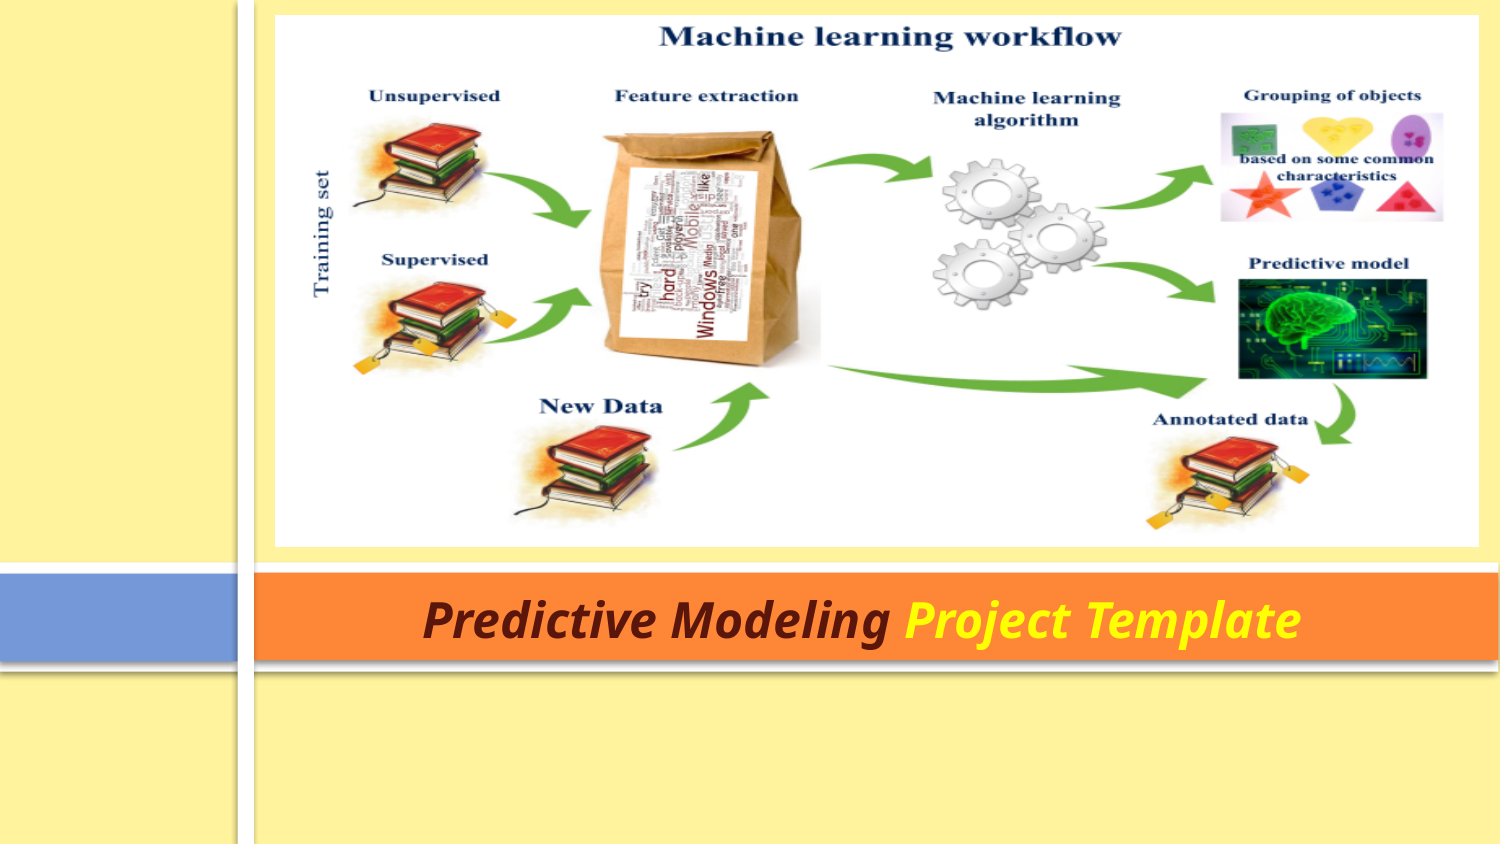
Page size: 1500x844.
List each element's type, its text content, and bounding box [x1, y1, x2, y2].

title Predictive Modeling Project Template [262, 581, 1463, 657]
picture [274, 15, 1480, 548]
